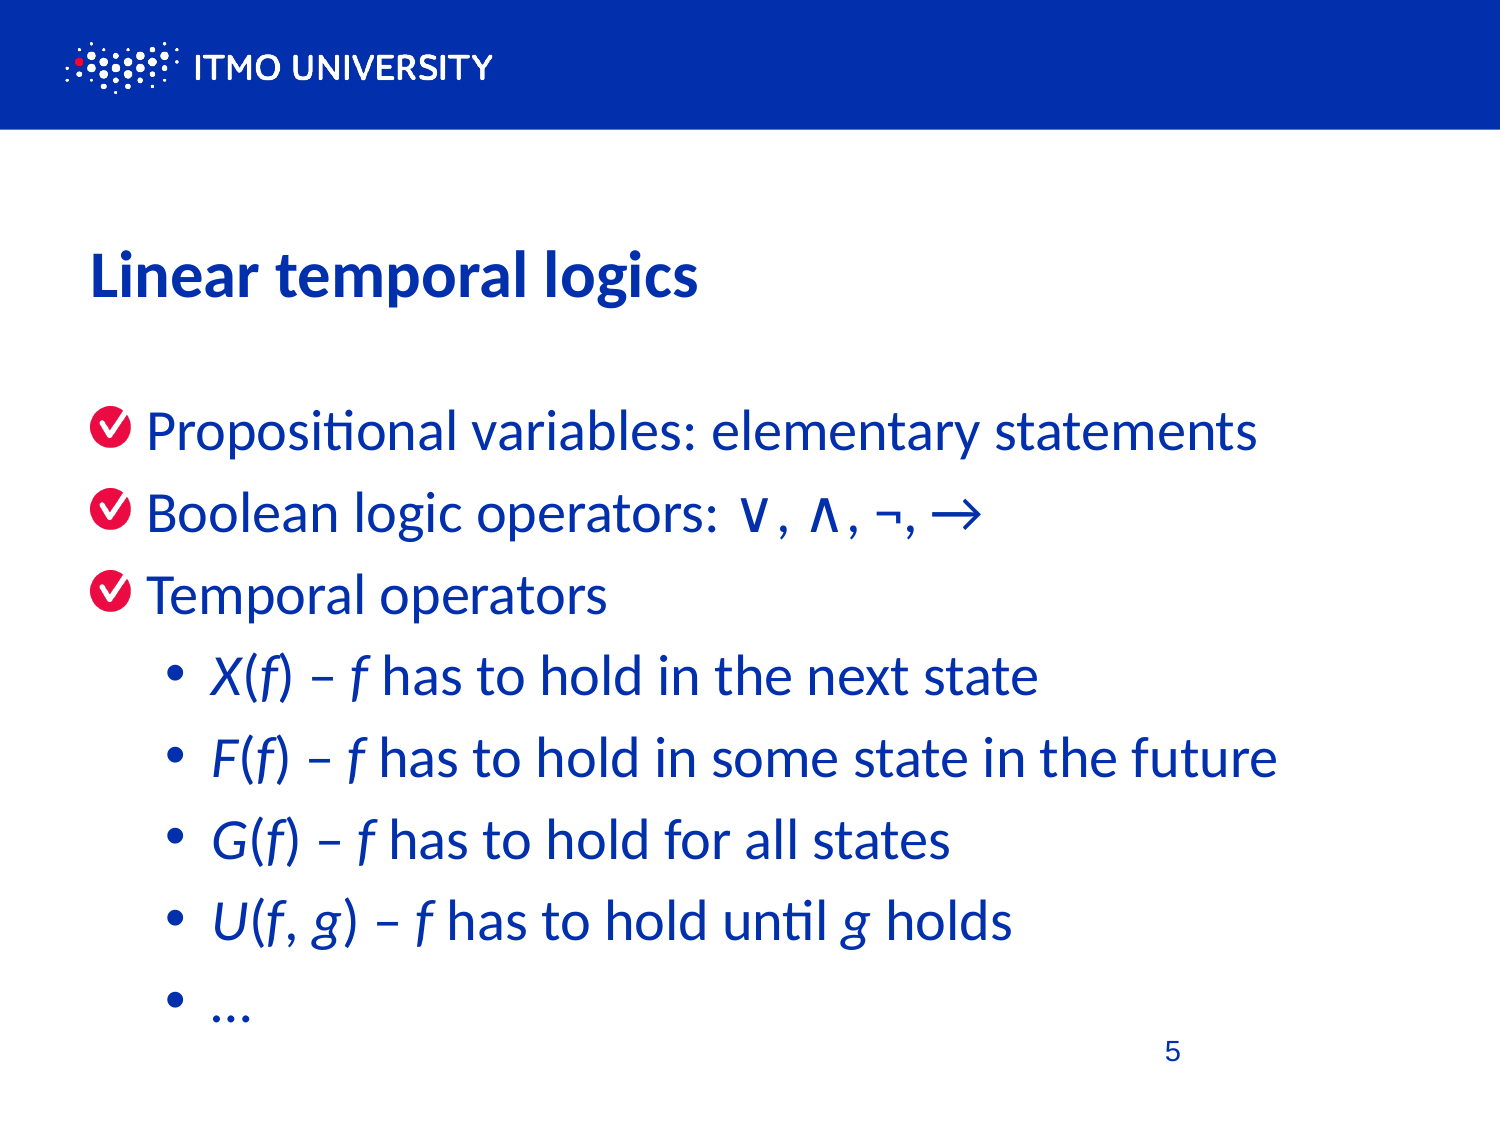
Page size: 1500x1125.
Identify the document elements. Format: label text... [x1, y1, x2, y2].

picture [0, 0, 545, 140]
title Linear temporal logics [75, 202, 1425, 339]
picture [90, 406, 131, 448]
text_box 5 [1149, 1024, 1500, 1085]
list Propositional variables: elementary statements Boolean logic operators: ∨, ∧, ¬, → Temporal operators X(f) – f has to hold in the next state F(f) – f has to hold in some state in the future G(f) – f has to hold for all states U(f, g) – f has to hold until g holds … [75, 384, 1425, 1005]
picture [90, 488, 131, 530]
picture [90, 570, 131, 612]
